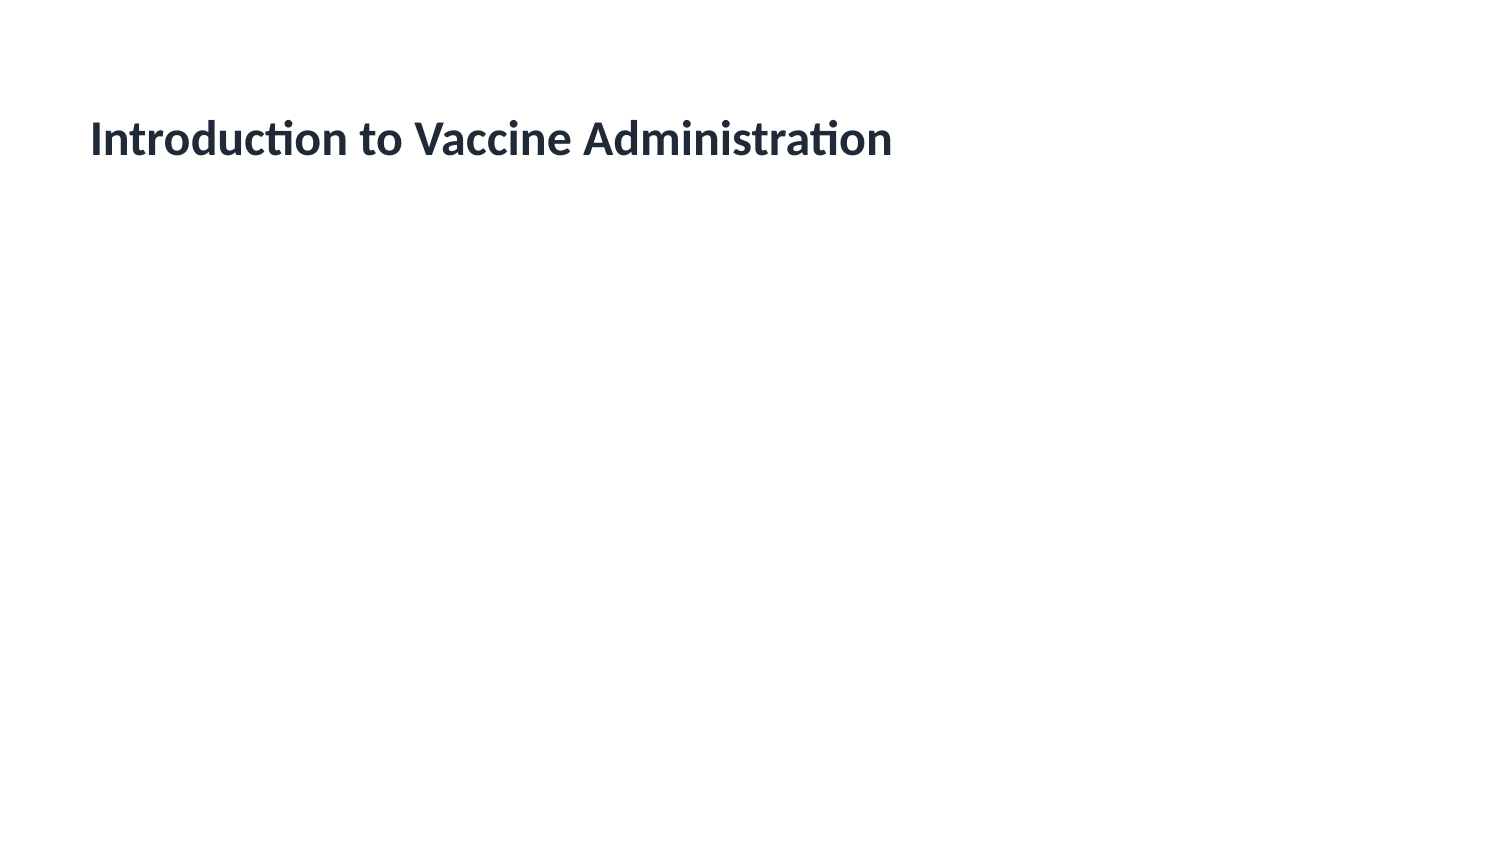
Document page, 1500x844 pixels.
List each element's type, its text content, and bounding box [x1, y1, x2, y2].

text_box Introduction to Vaccine Administration [74, 74, 1425, 195]
